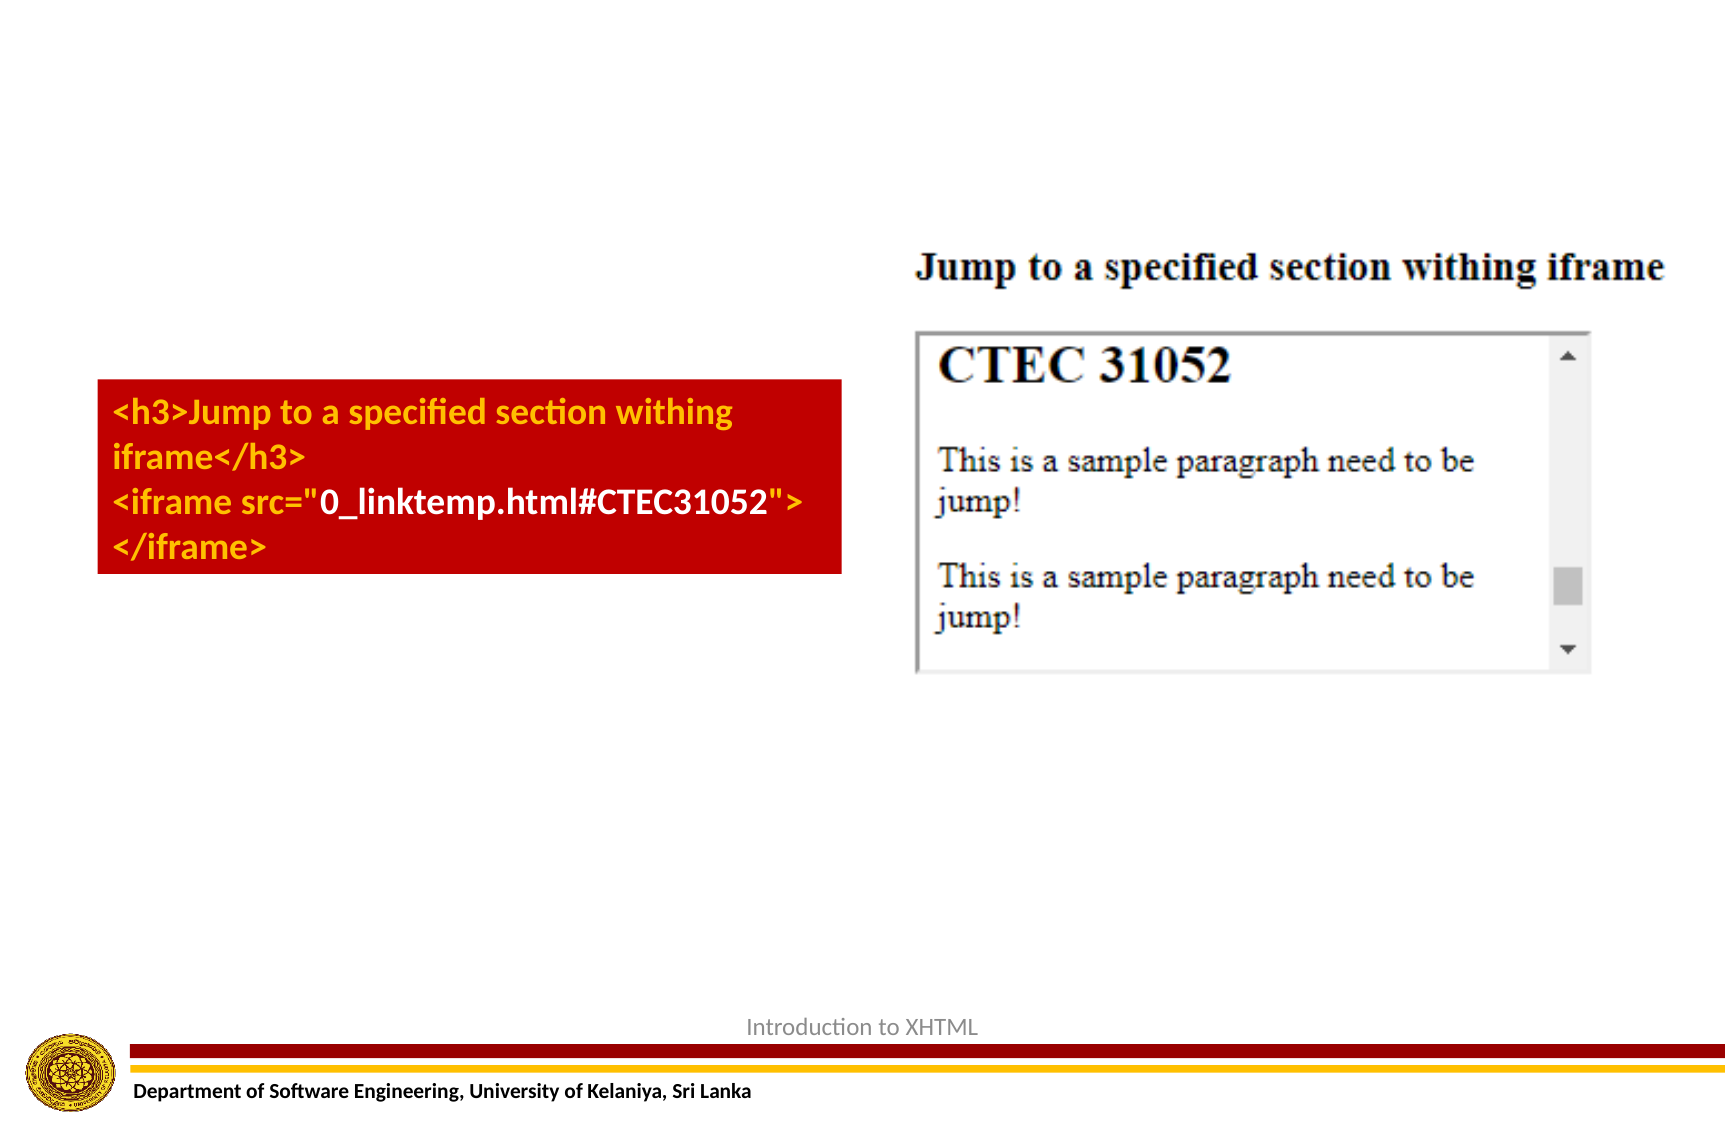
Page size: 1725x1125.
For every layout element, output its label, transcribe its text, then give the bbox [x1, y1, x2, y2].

footer Introduction to XHTML [571, 995, 1154, 1056]
text_box <h3>Jump to a specified section withing iframe</h3> <iframe src="0_linktemp.html#CTEC31052"> </iframe> [97, 379, 842, 574]
picture [21, 1031, 119, 1114]
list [898, 236, 1701, 717]
